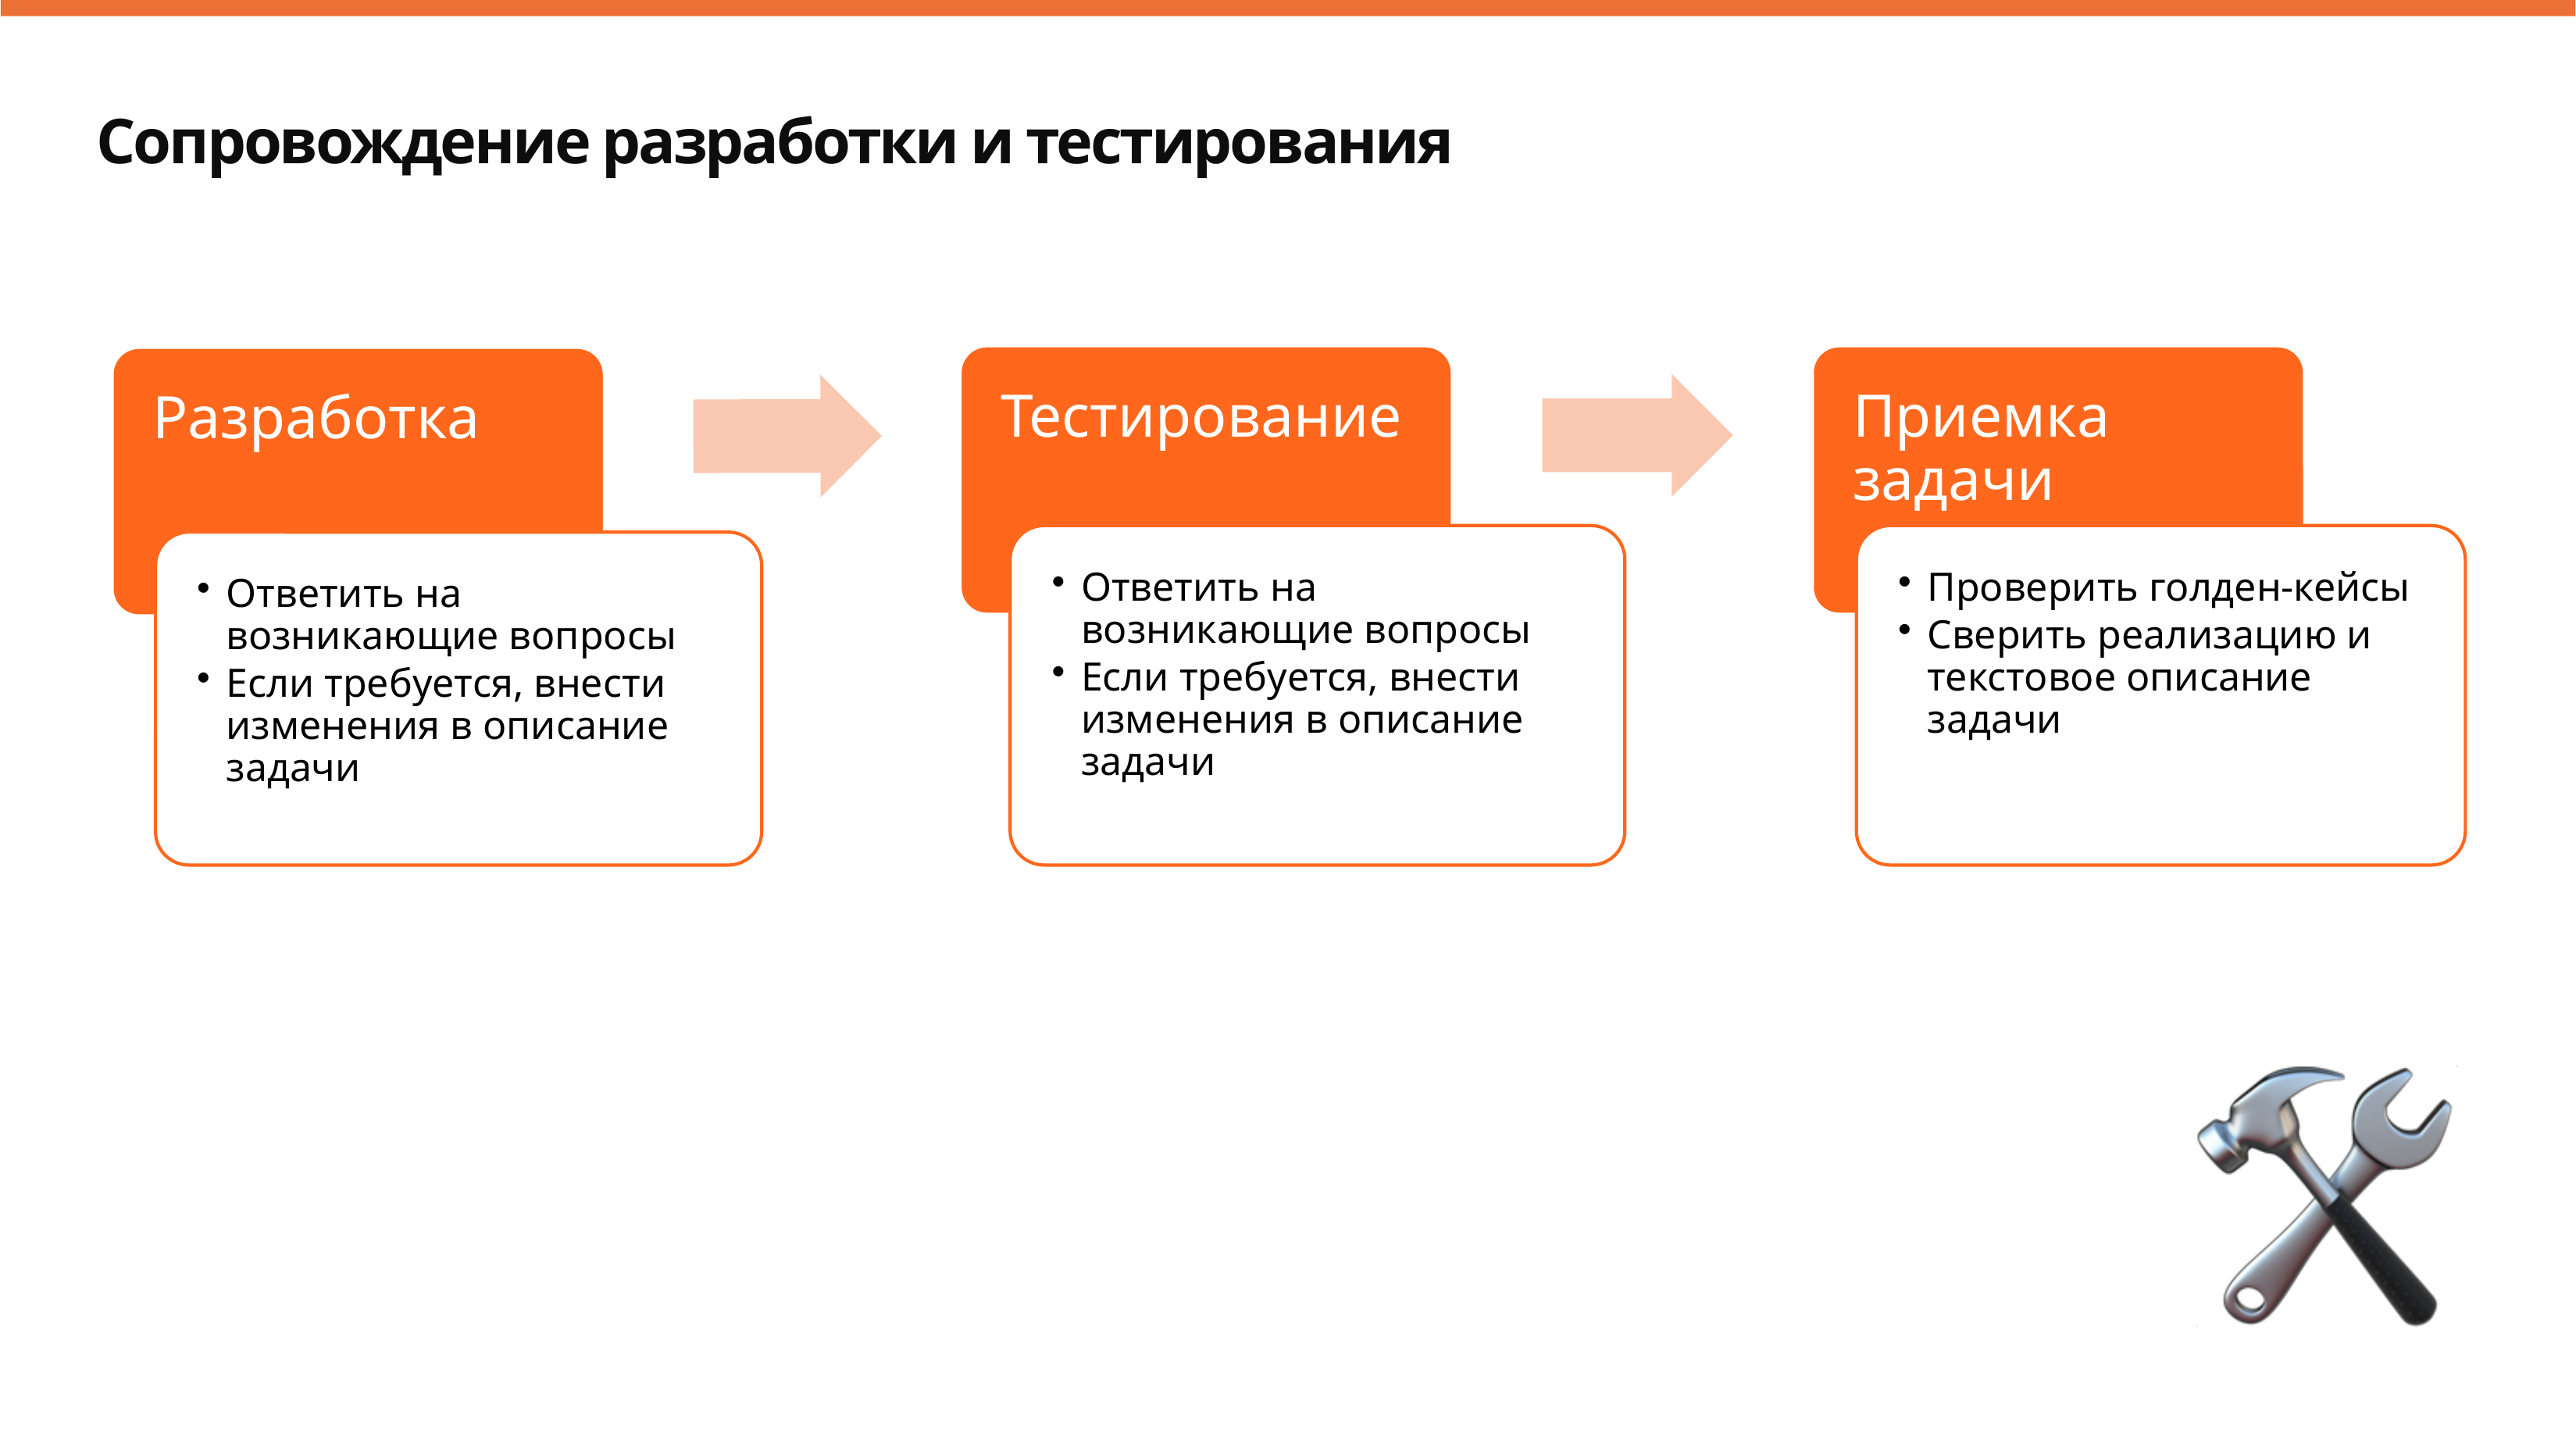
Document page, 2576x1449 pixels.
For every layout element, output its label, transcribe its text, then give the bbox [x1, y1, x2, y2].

list Сопровождение разработки и тестирования [86, 91, 1888, 205]
picture [2196, 1065, 2458, 1328]
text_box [110, 344, 2466, 865]
